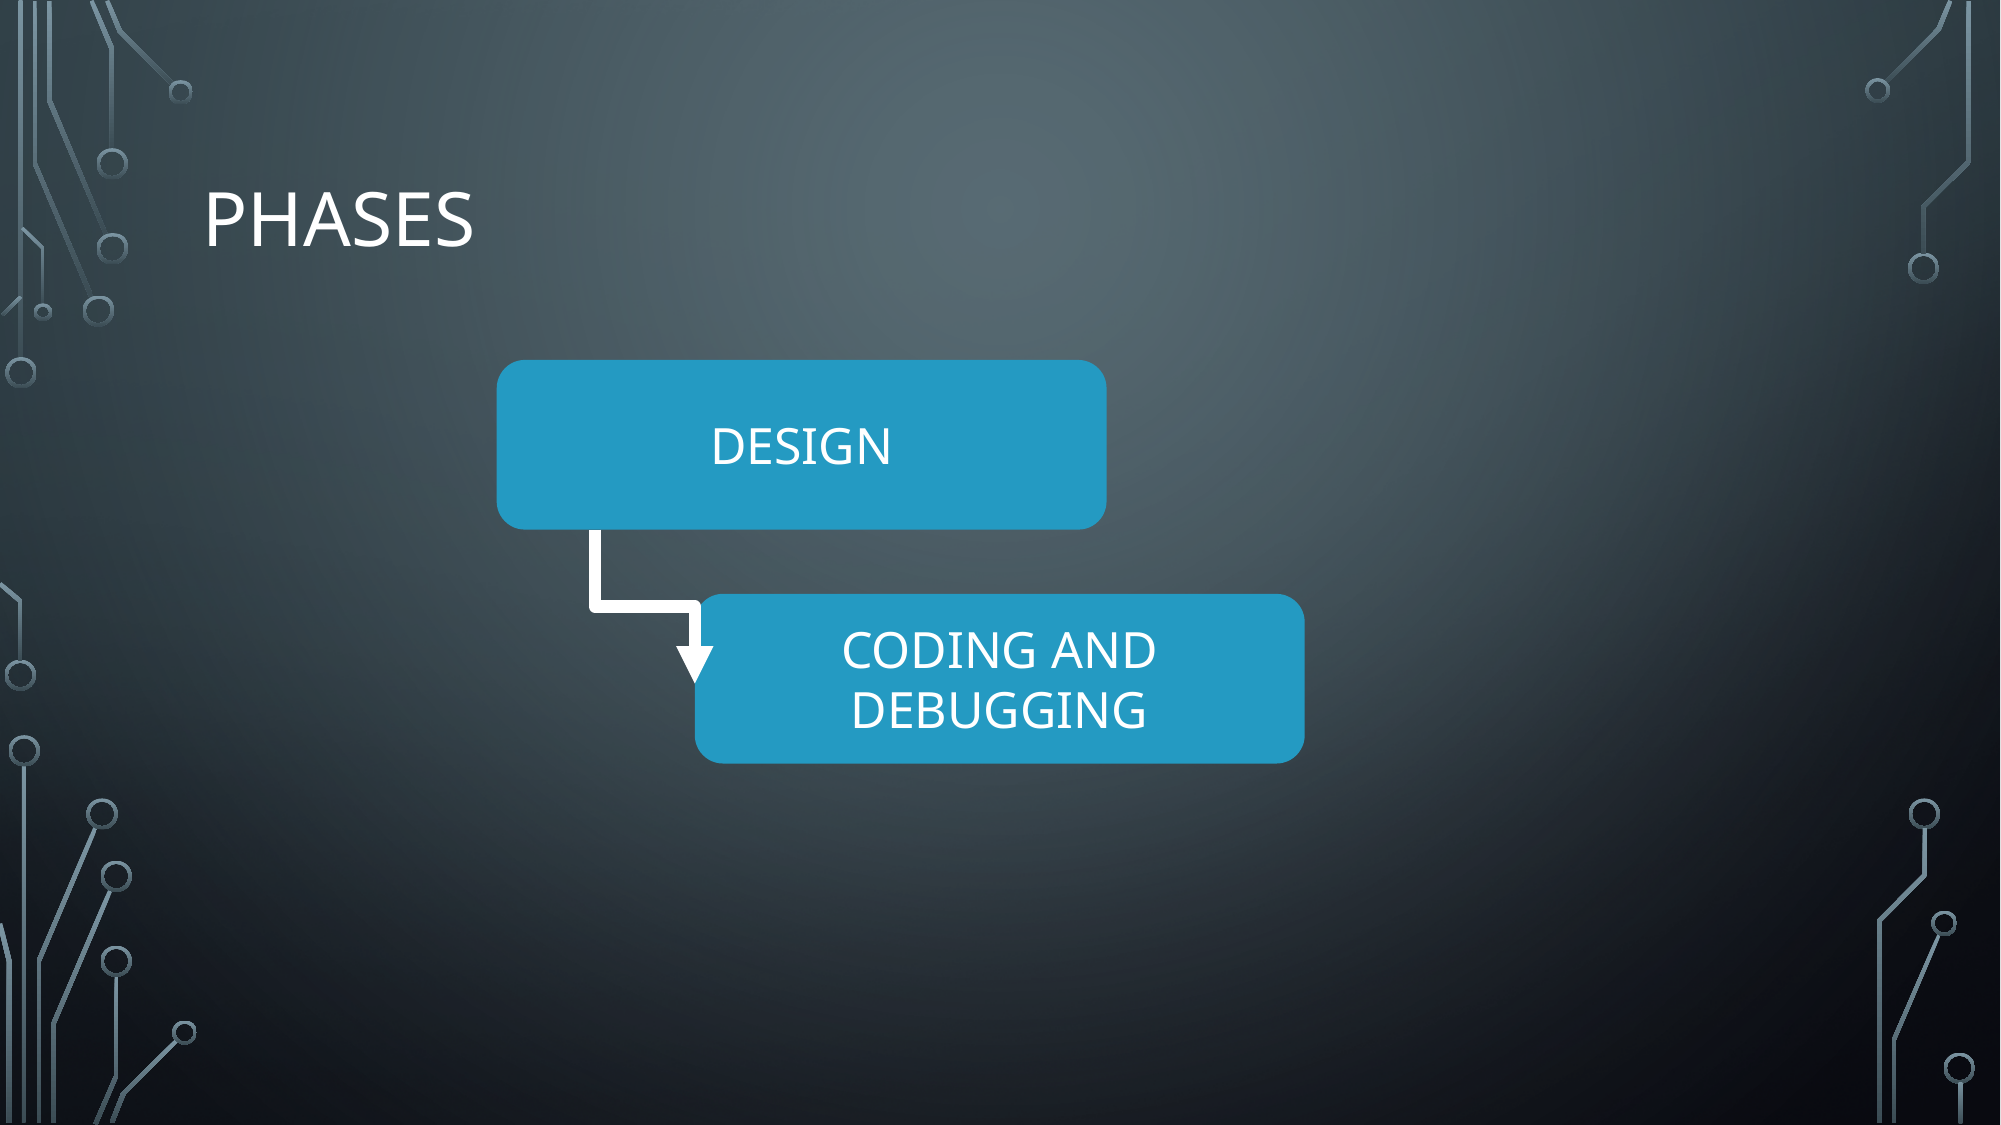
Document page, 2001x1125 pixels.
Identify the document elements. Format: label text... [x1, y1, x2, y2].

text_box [567, 556, 723, 657]
title Phases [187, 101, 1813, 344]
text_box CODING AND DEBUGGING [693, 592, 1307, 765]
text_box DESIGN [495, 358, 1108, 531]
